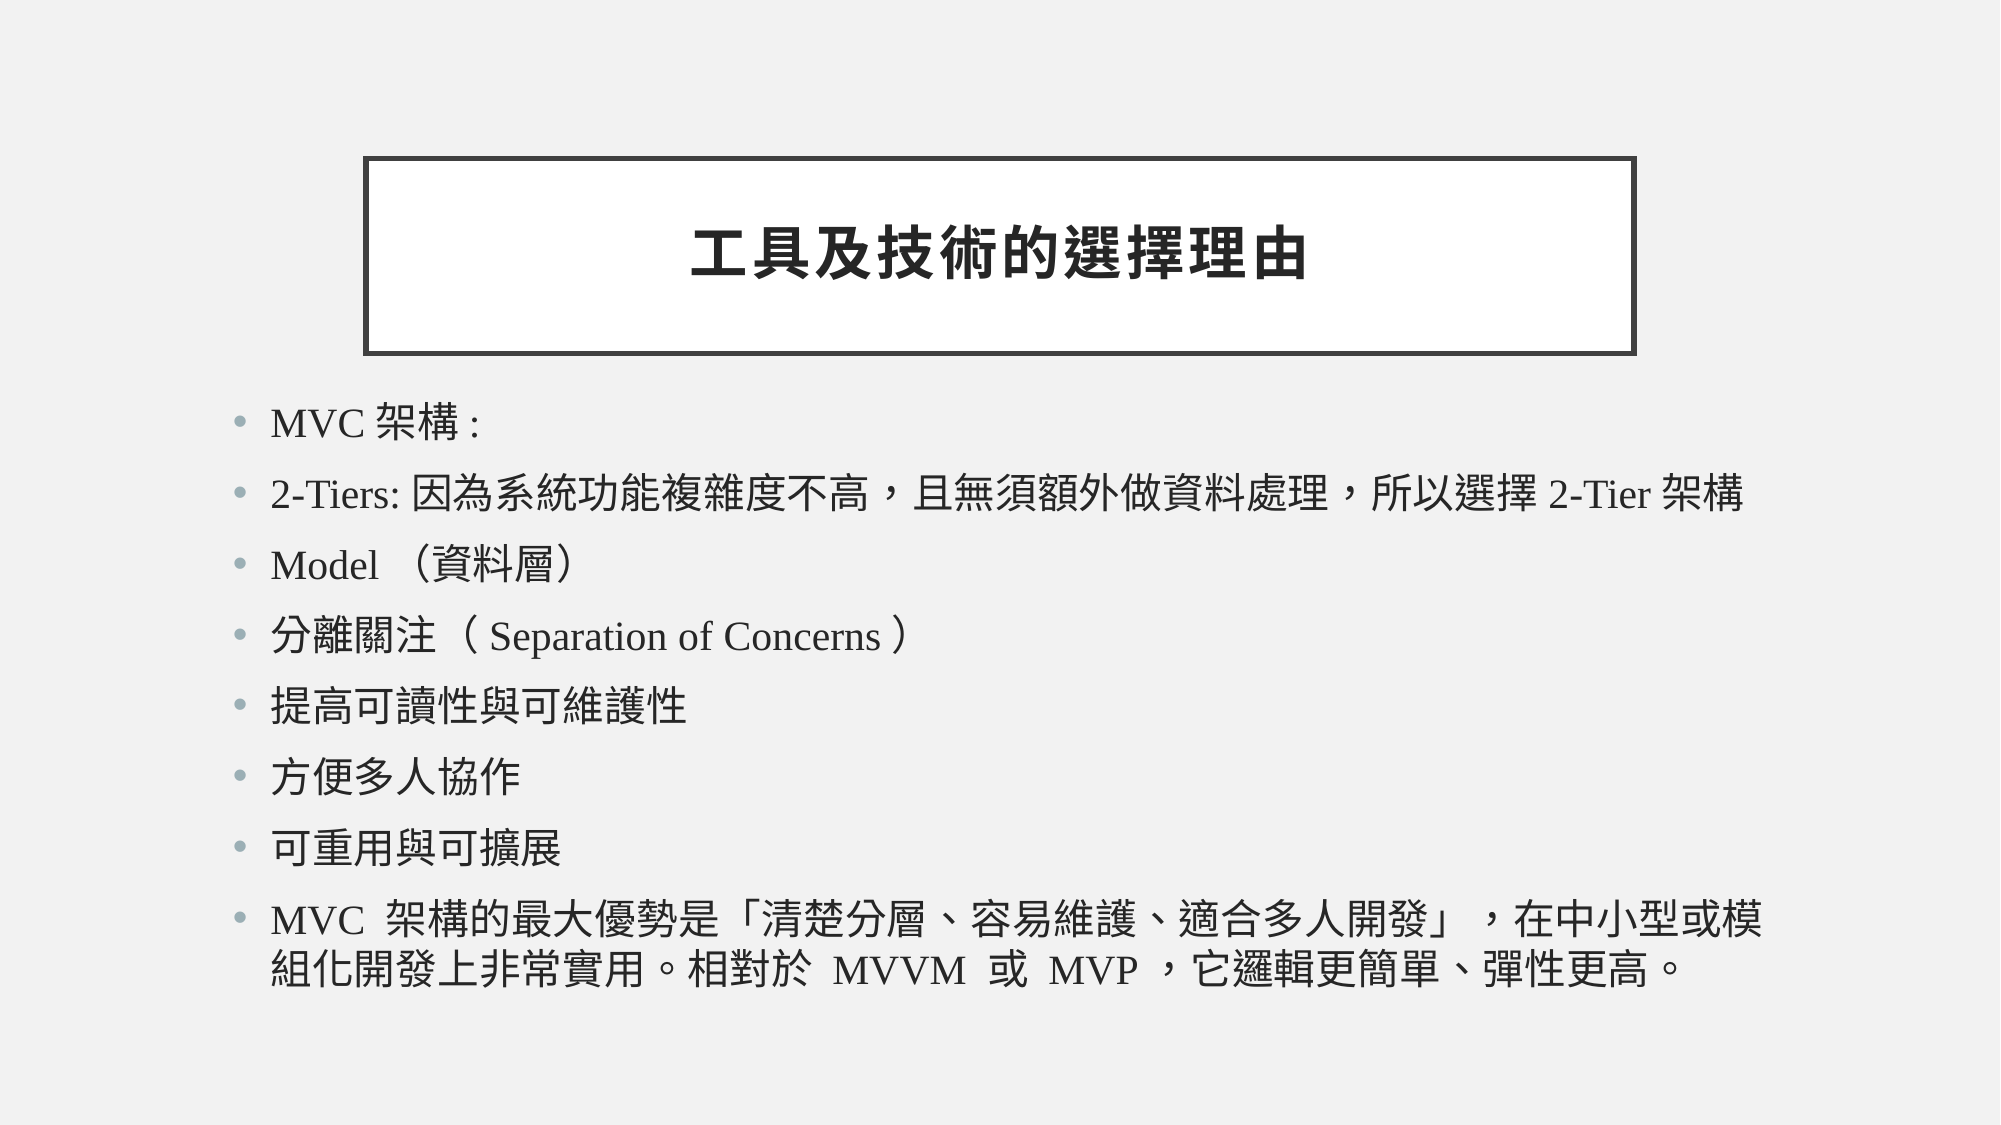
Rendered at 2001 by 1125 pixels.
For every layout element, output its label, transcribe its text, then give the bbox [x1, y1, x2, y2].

list MVC架構: 2-Tiers:因為系統功能複雜度不高，且無須額外做資料處理，所以選擇2-Tier架構 Model（資料層） 分離關注（Separation of Concerns） 提高可讀性與可維護性 方便多人協作 可重用與可擴展 MVC 架構的最大優勢是「清楚分層、容易維護、適合多人開發」，在中小型或模組化開發上非常實用。相對於 MVVM 或 MVP，它邏輯更簡單、彈性更高。 [217, 388, 1782, 1071]
title 工具及技術的選擇理由 [363, 156, 1637, 356]
